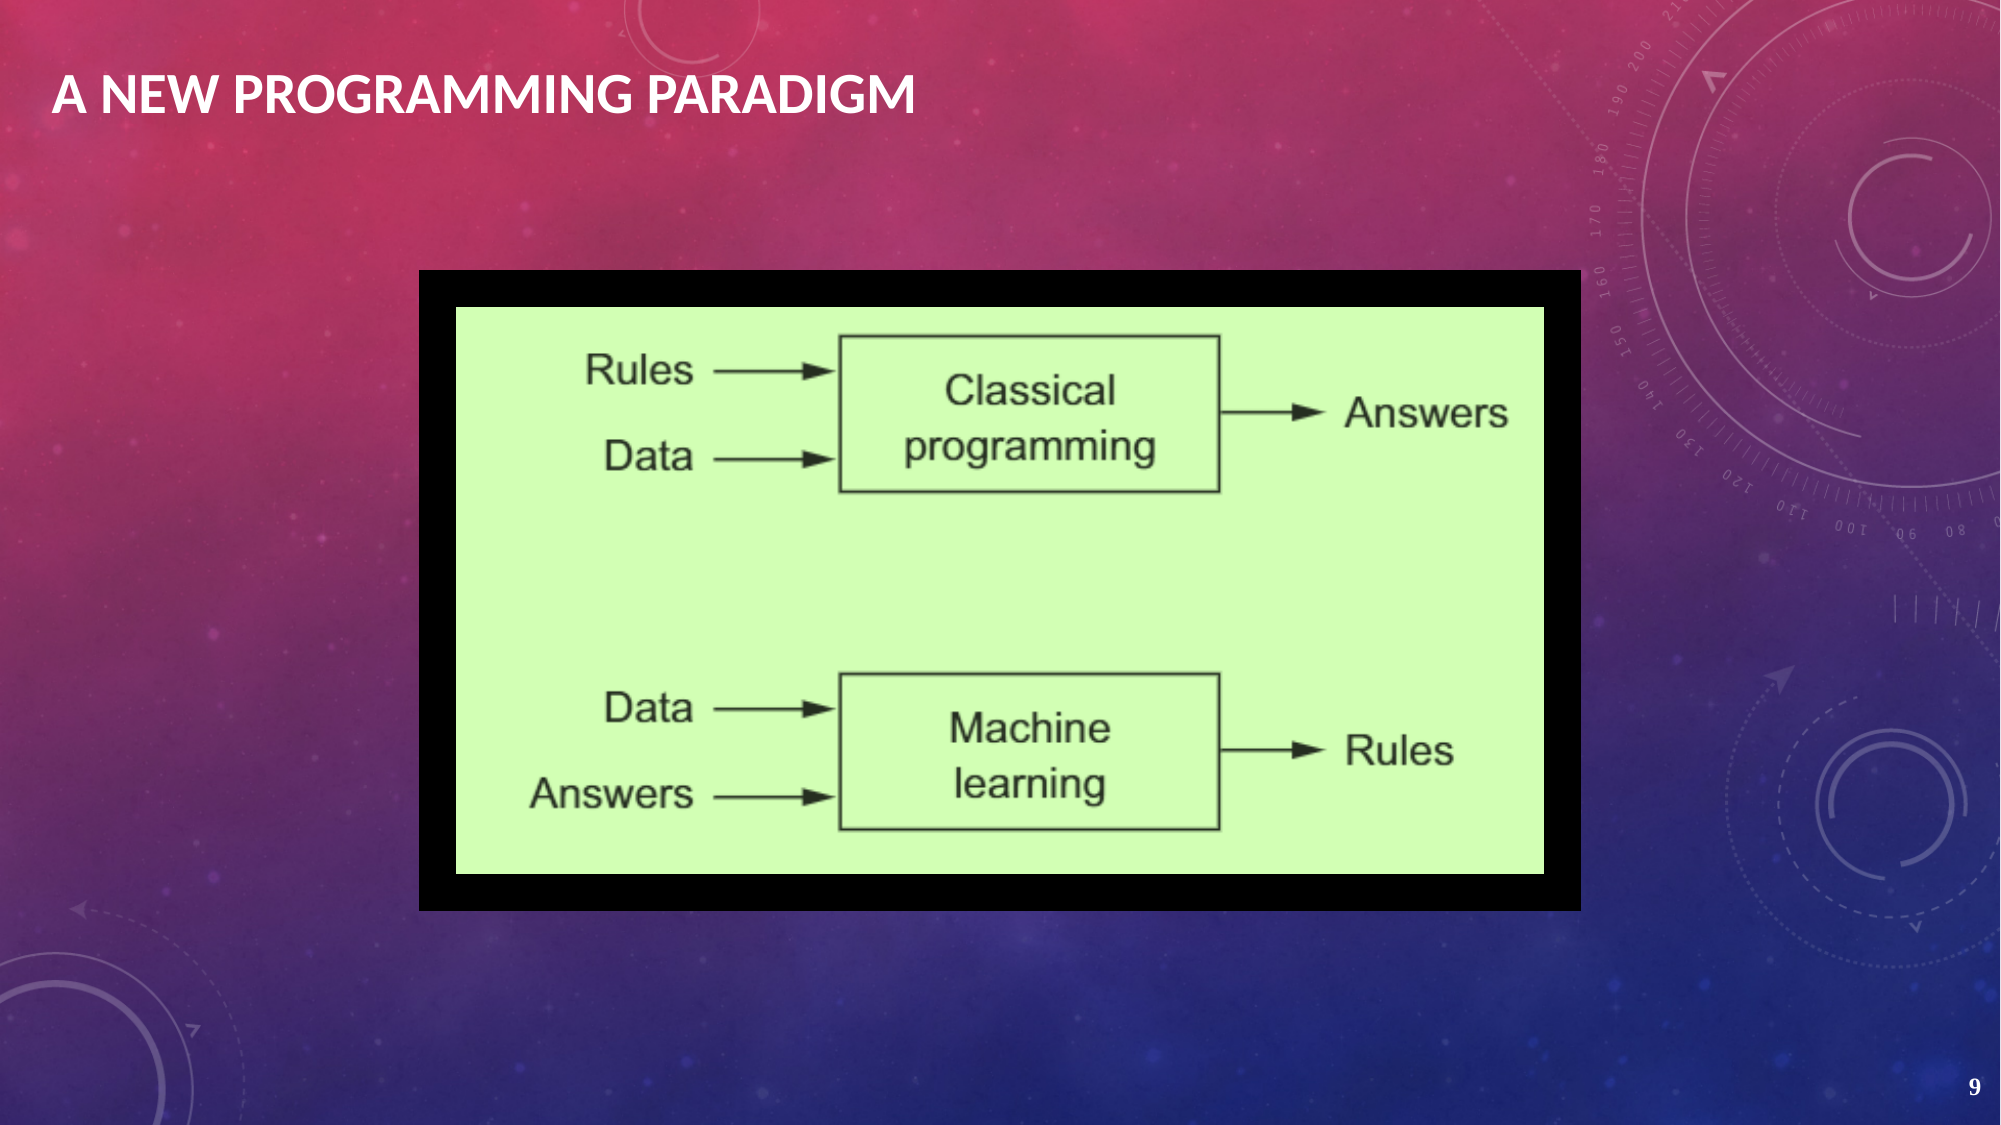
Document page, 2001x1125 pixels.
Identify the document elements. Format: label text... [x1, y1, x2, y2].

picture [0, 0, 2001, 1125]
footer 9 [712, 1054, 1997, 1117]
title A new programming paradigm [36, 35, 1699, 144]
